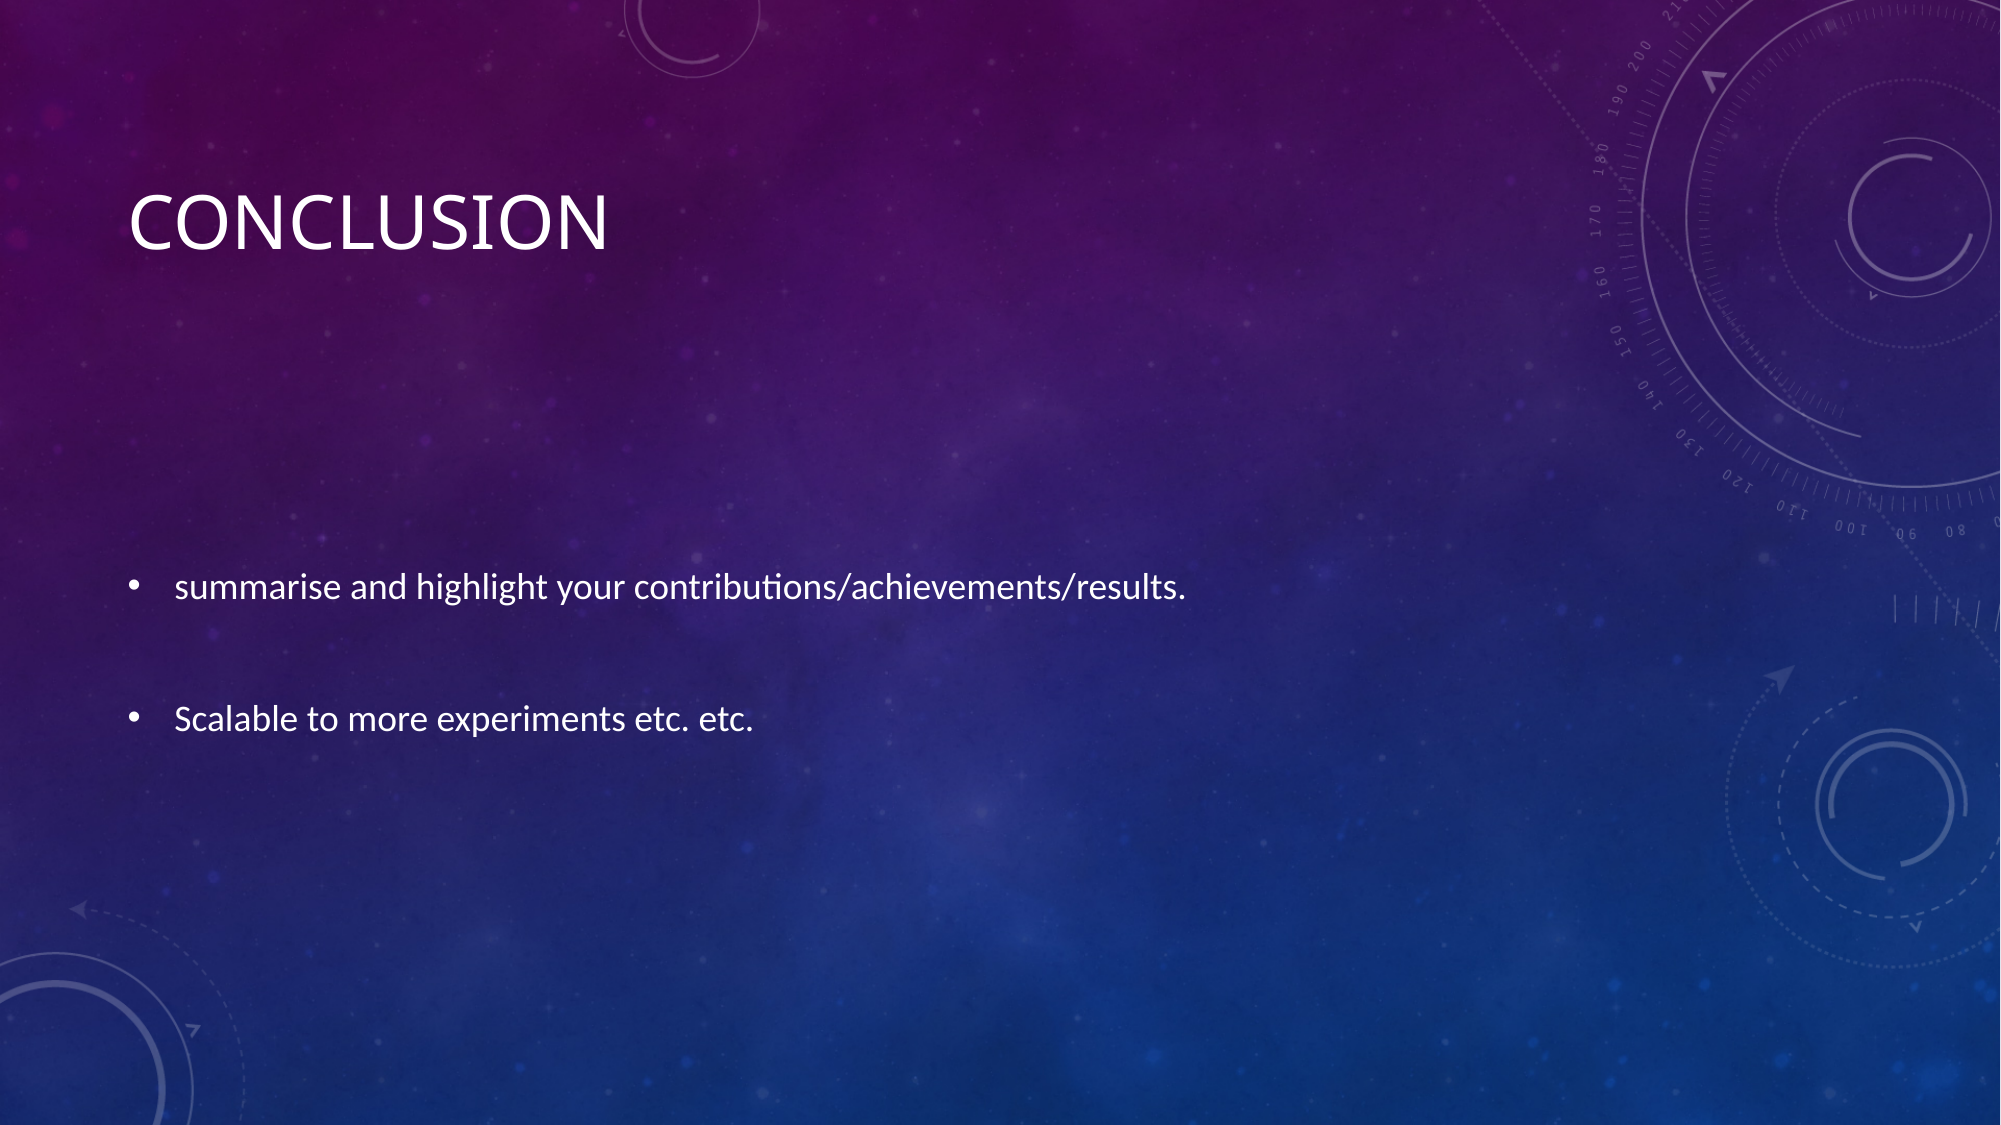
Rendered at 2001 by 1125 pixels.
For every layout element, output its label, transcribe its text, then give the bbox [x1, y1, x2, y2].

picture [0, 0, 2001, 1125]
list summarise and highlight your contributions/achievements/results. Scalable to more experiments etc. etc. [112, 351, 1775, 950]
title conclusion [112, 99, 1775, 339]
